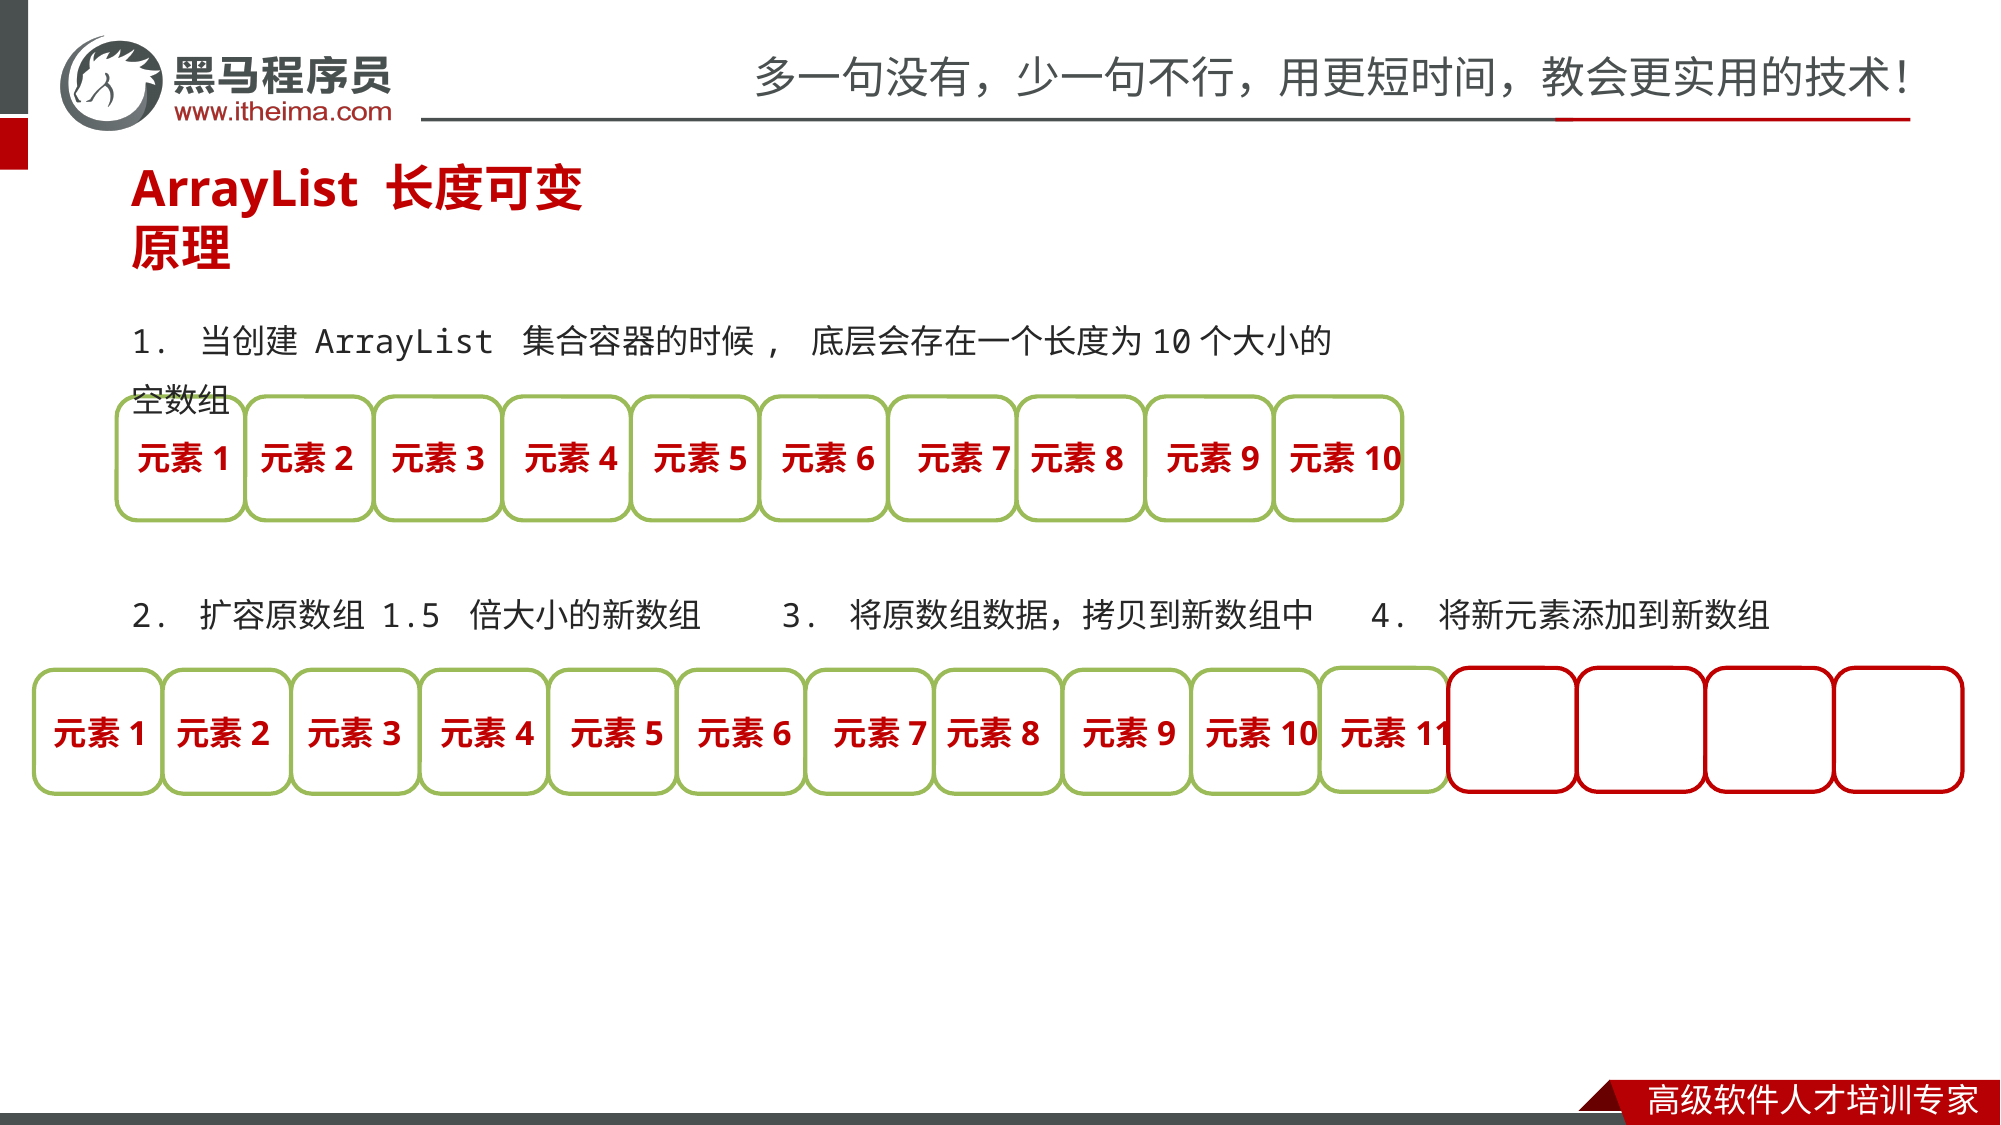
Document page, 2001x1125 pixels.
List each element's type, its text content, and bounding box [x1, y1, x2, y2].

text_box 元素8 [1015, 429, 1145, 485]
text_box 元素7 [902, 429, 1015, 485]
text_box 元素2 [168, 705, 291, 760]
text_box [1574, 665, 1705, 794]
text_box [628, 485, 759, 523]
text_box [1703, 665, 1834, 794]
text_box 元素5 [639, 429, 768, 485]
text_box [1831, 665, 1965, 794]
text_box [114, 409, 245, 523]
text_box [757, 485, 888, 523]
text_box 元素1 [122, 429, 252, 485]
text_box 元素2 [252, 429, 374, 485]
text_box [546, 760, 677, 796]
text_box [1317, 665, 1448, 705]
text_box [243, 485, 374, 523]
text_box 元素8 [932, 705, 1061, 760]
text_box [160, 667, 291, 705]
text_box [371, 427, 502, 523]
text_box [1317, 760, 1448, 794]
text_box [1014, 485, 1145, 523]
picture [14, 0, 453, 179]
text_box [1271, 394, 1405, 429]
text_box 元素3 [292, 705, 422, 760]
text_box [885, 427, 1017, 523]
text_box [1446, 665, 1577, 794]
text_box [1060, 667, 1191, 796]
text_box 元素7 [819, 705, 932, 760]
text_box 元素6 [685, 705, 812, 760]
text_box 元素3 [376, 429, 506, 485]
text_box 4. 将新元素添加到新数组 [1355, 566, 1958, 642]
text_box 元素9 [1151, 429, 1274, 485]
text_box [288, 667, 420, 796]
text_box [500, 427, 631, 523]
text_box 元素5 [555, 705, 685, 760]
text_box 2. 扩容原数组 1.5 倍大小的新数组 [116, 566, 766, 642]
text_box 元素11 [1326, 705, 1481, 760]
text_box [160, 760, 291, 796]
text_box 1. 当创建 ArrayList 集合容器的时候, 底层会存在一个长度为10个大小的空数组 [116, 292, 1370, 427]
text_box [803, 667, 934, 796]
text_box ArrayList 长度可变原理 [116, 173, 639, 259]
text_box 元素10 [1274, 429, 1430, 485]
text_box [674, 760, 805, 796]
text_box 元素10 [1191, 705, 1326, 760]
text_box [417, 667, 548, 796]
text_box [1271, 485, 1405, 523]
text_box 元素4 [426, 705, 555, 760]
text_box 元素9 [1067, 705, 1191, 760]
text_box 元素6 [768, 429, 896, 485]
text_box [1143, 427, 1274, 523]
text_box [1188, 760, 1320, 796]
text_box [931, 760, 1062, 796]
text_box [674, 667, 805, 705]
text_box [546, 667, 677, 705]
text_box 3. 将原数组数据，拷贝到新数组中 [766, 566, 1355, 642]
text_box 元素1 [39, 705, 168, 760]
text_box 元素4 [509, 429, 639, 485]
text_box [1189, 667, 1319, 705]
text_box [31, 667, 162, 796]
text_box [931, 667, 1062, 705]
